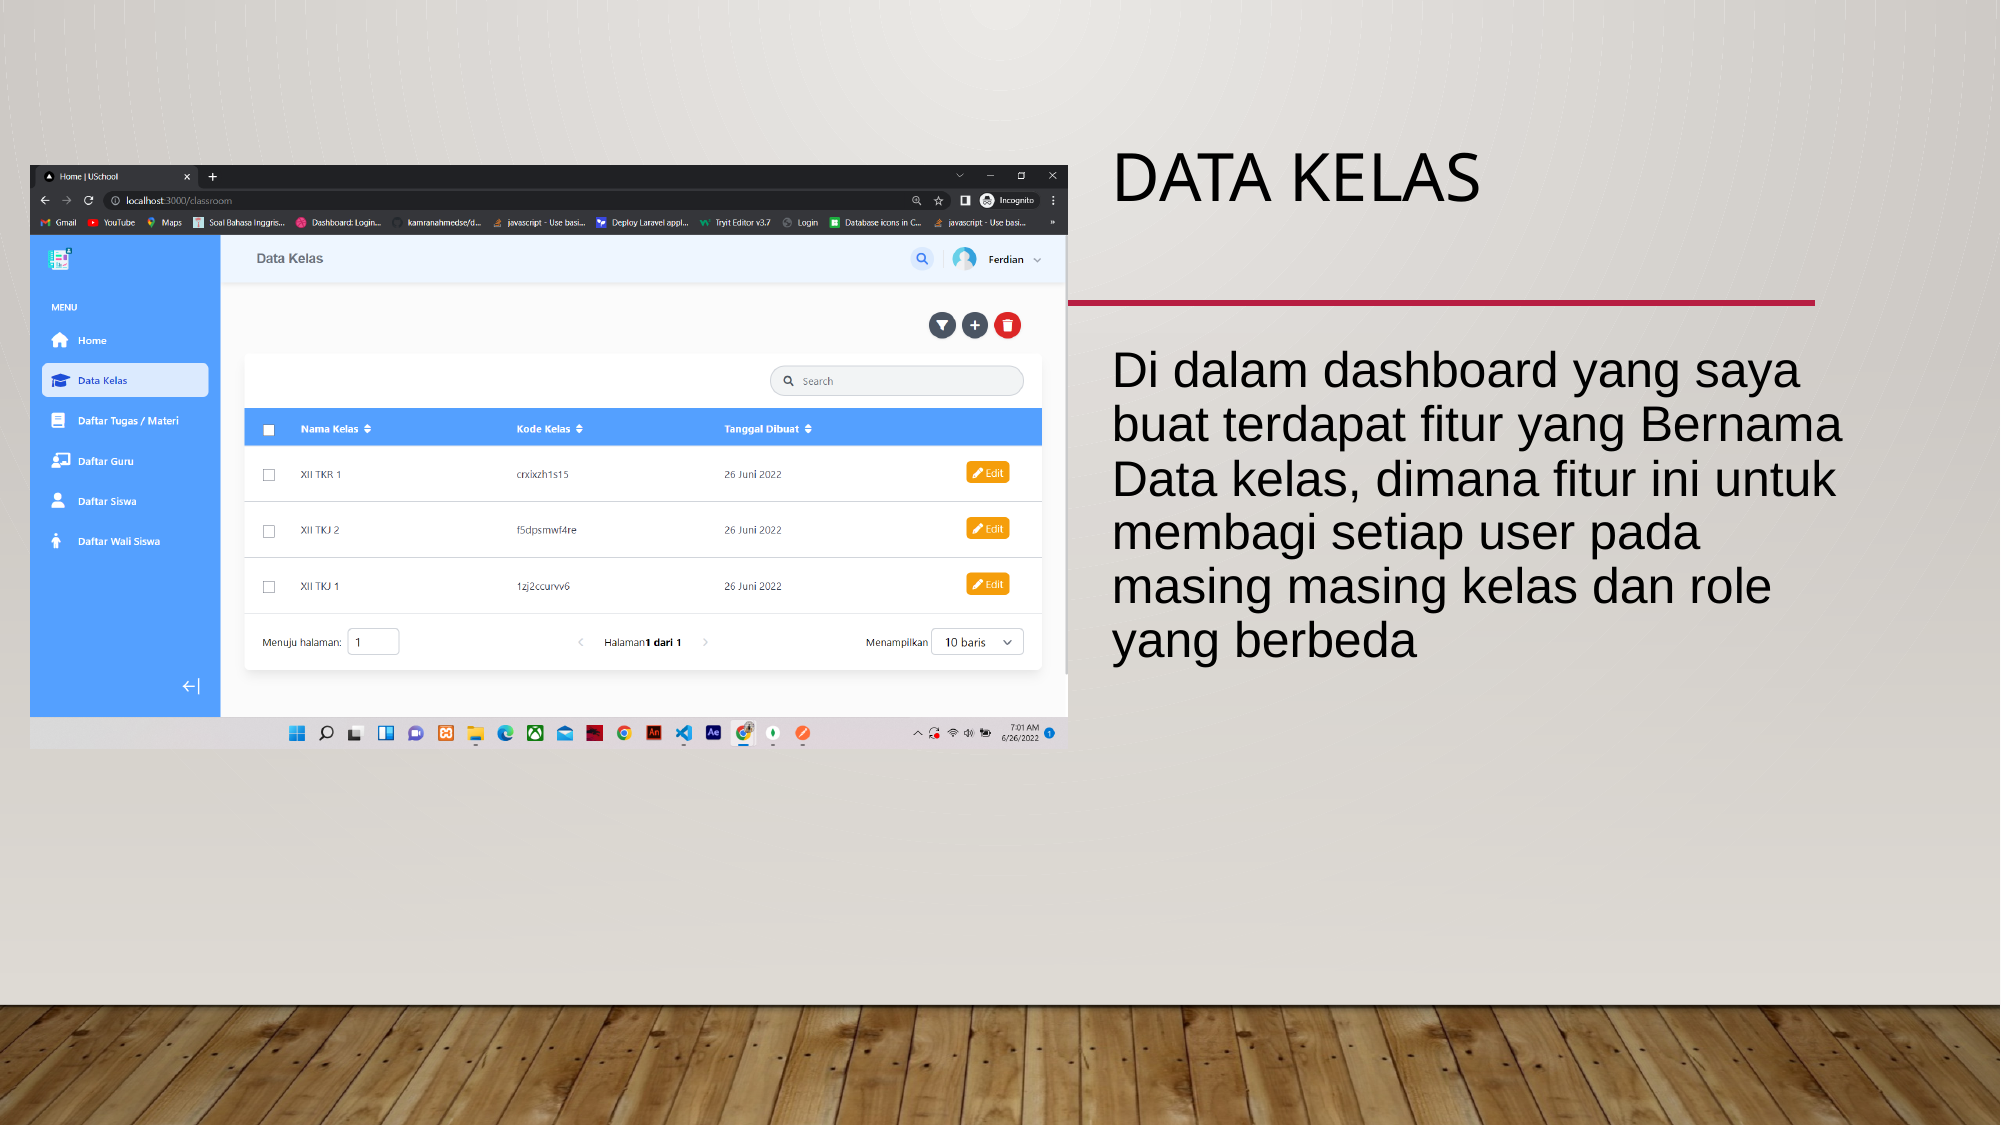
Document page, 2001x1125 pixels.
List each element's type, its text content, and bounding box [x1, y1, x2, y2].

picture [0, 1005, 2000, 1125]
text_box Di dalam dashboard yang saya buat terdapat fitur yang Bernama Data kelas, dimana fitur ini untuk membagi setiap user pada masing masing kelas dan role yang berbeda [1096, 310, 1890, 703]
title Data Kelas [1096, 135, 1939, 258]
picture [30, 164, 1068, 749]
